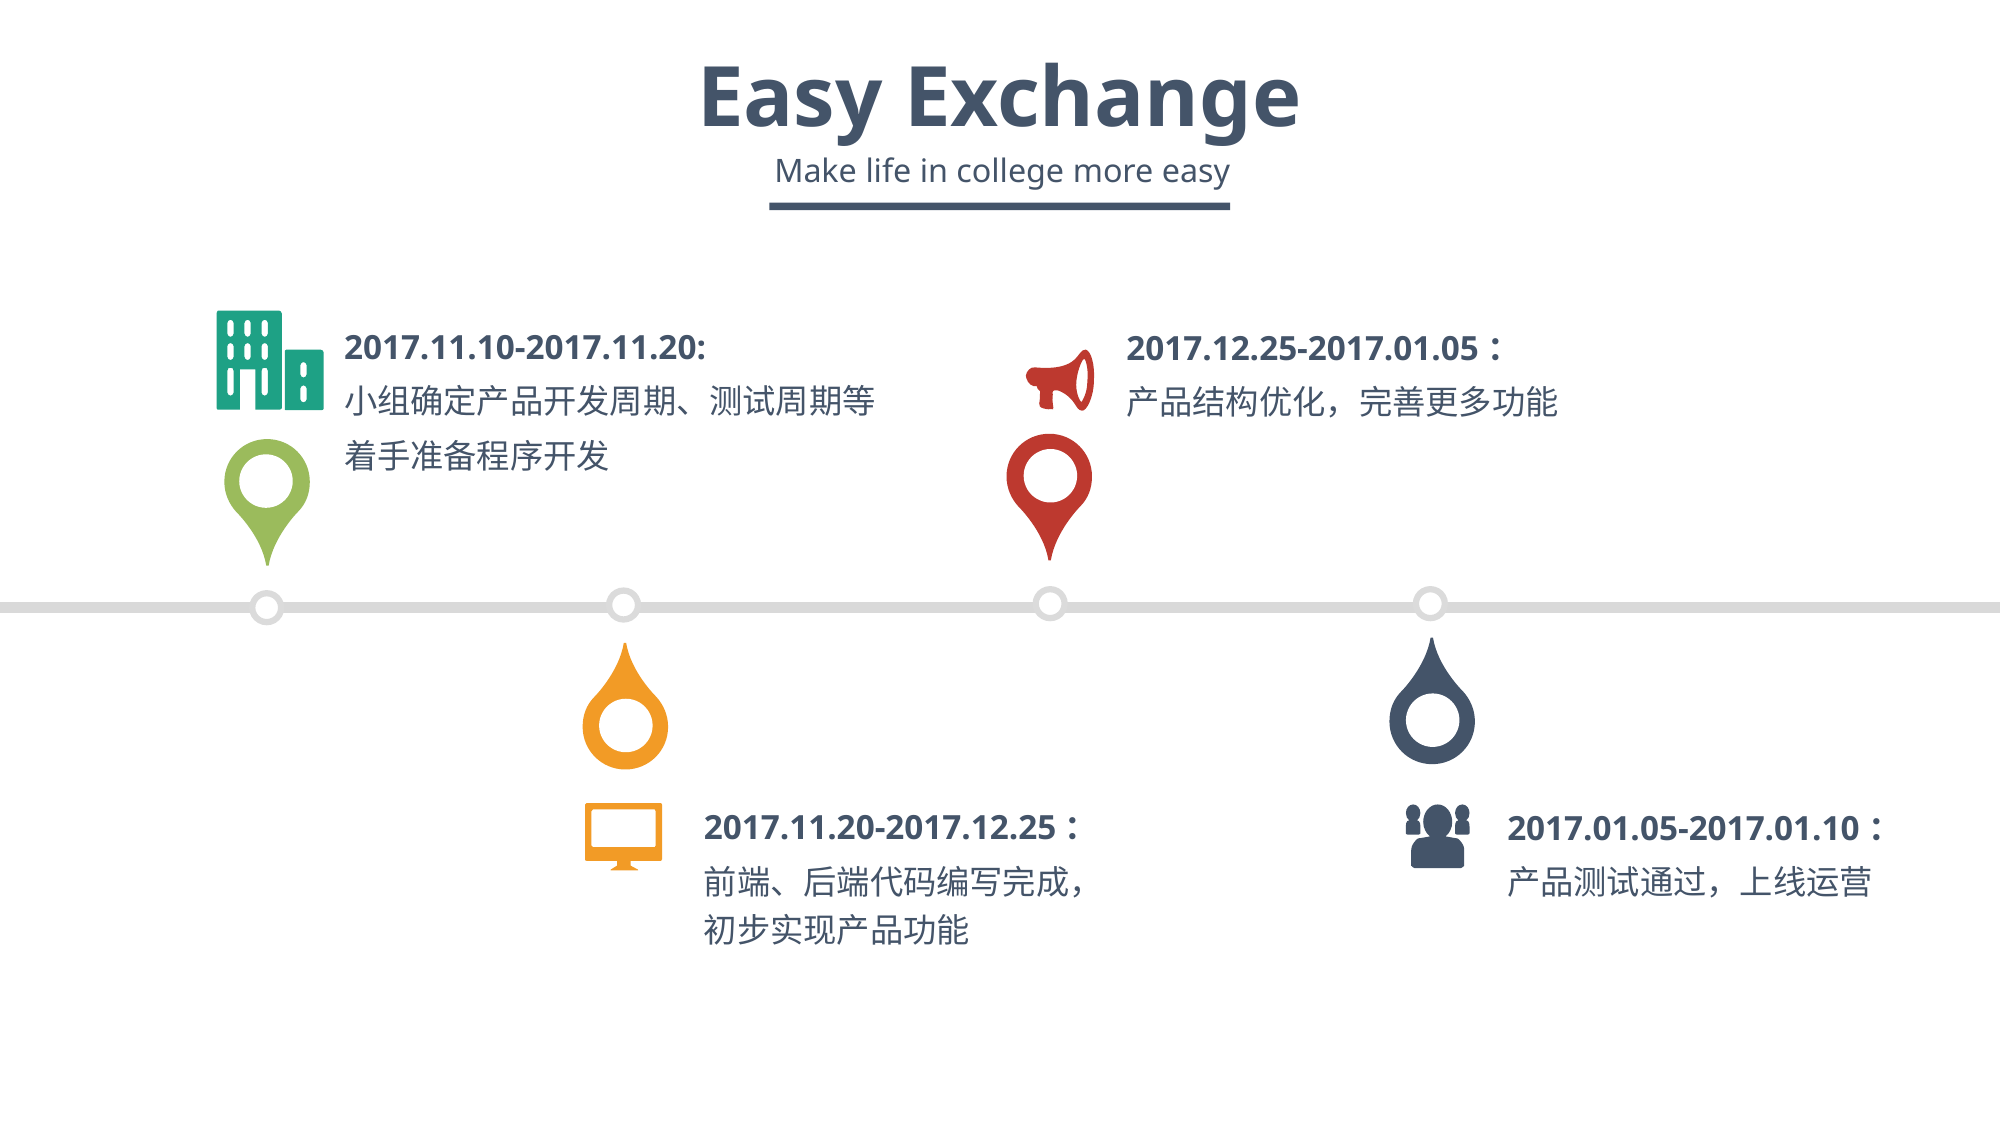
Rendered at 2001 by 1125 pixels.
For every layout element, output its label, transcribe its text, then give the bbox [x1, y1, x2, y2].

text_box [608, 590, 639, 621]
text_box [1025, 349, 1095, 411]
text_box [224, 439, 310, 566]
text_box [1443, 602, 2000, 613]
text_box 2017.12.25-2017.01.05： 产品结构优化，完善更多功能 [1106, 309, 1753, 559]
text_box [141, 39, 1859, 211]
text_box [1035, 588, 1066, 619]
text_box [1063, 602, 1418, 613]
text_box 2017.01.05-2017.01.10： 产品测试通过，上线运营 [1487, 789, 1956, 1039]
text_box [251, 592, 282, 623]
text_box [1389, 637, 1475, 765]
text_box [0, 602, 252, 613]
text_box [1415, 588, 1446, 619]
text_box [1405, 804, 1421, 835]
text_box [1455, 804, 1470, 835]
text_box [1411, 804, 1465, 869]
text_box 2017.11.10-2017.11.20: 小组确定产品开发周期、测试周期等 着手准备程序开发 [324, 307, 910, 558]
text_box [281, 602, 610, 613]
text_box [585, 803, 663, 871]
text_box [637, 602, 1037, 613]
text_box 2017.11.20-2017.12.25： 前端、后端代码编写完成，初步实现产品功能 [683, 788, 1153, 1038]
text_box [582, 642, 669, 770]
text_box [1006, 433, 1093, 561]
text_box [216, 310, 324, 411]
